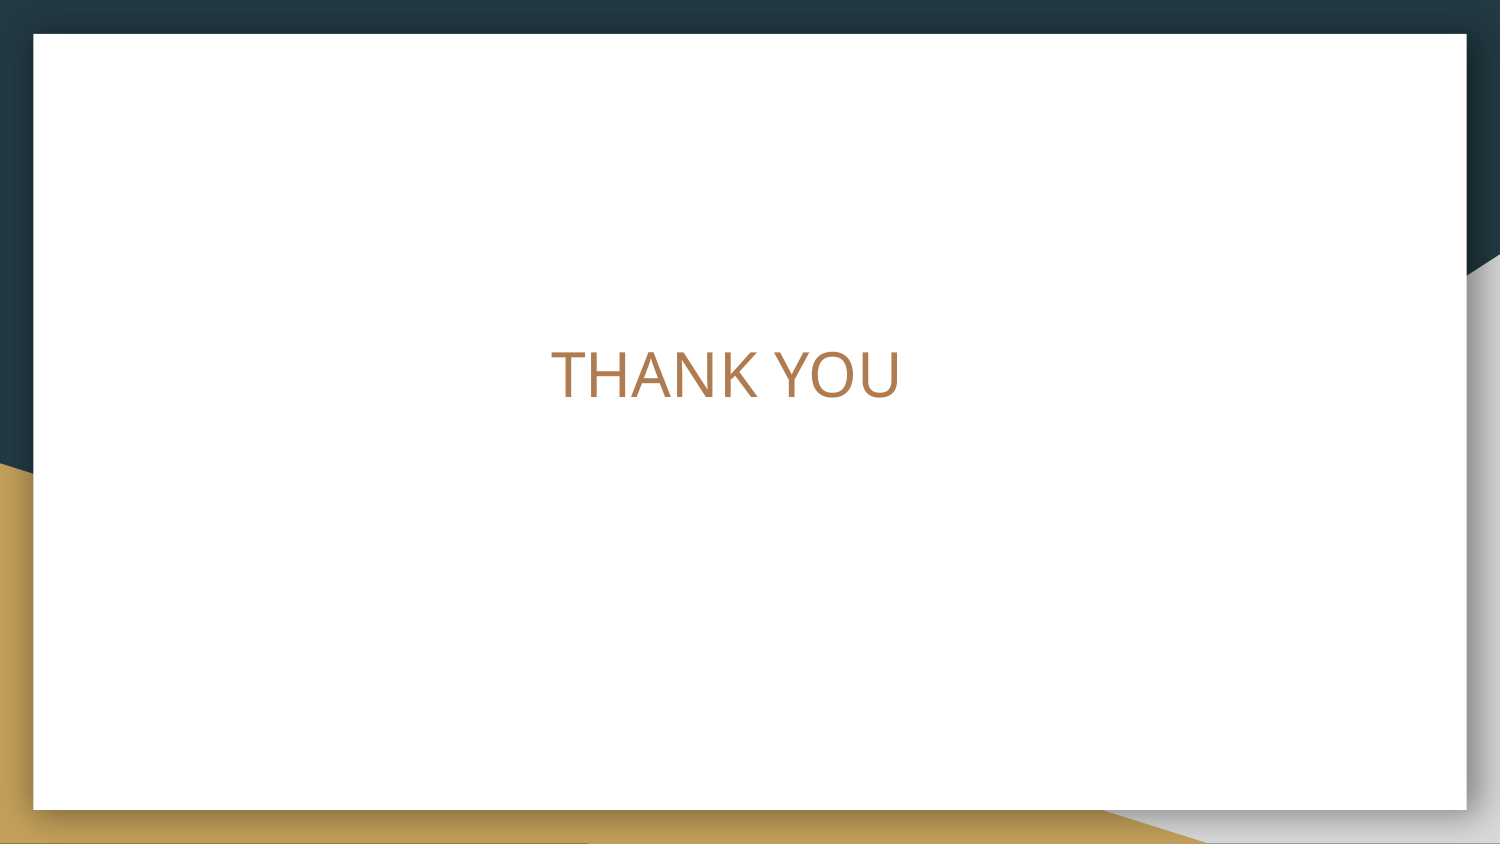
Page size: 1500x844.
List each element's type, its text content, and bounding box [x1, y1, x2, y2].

title THANK YOU [536, 319, 1500, 473]
